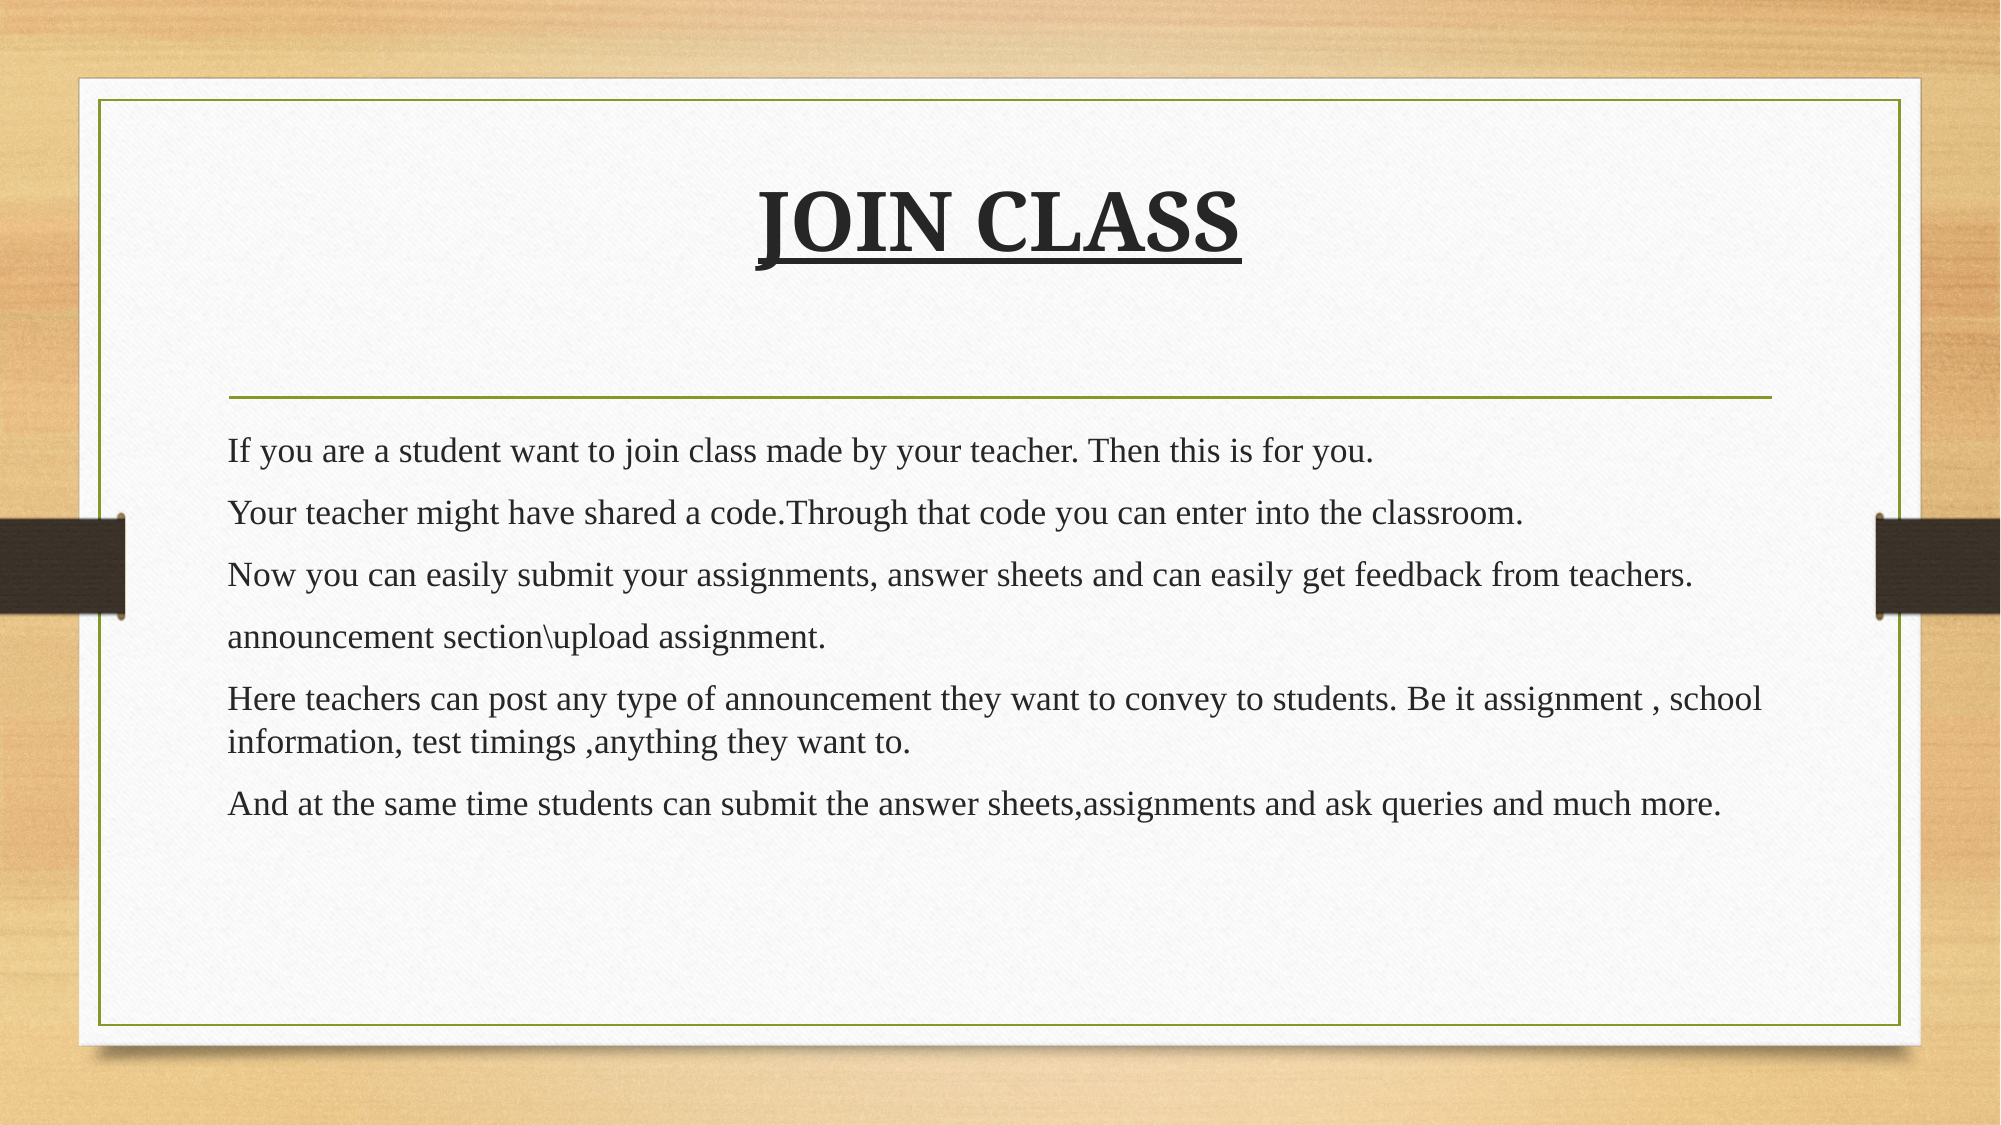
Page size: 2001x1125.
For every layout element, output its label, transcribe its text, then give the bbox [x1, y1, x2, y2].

title JOIN CLASS [212, 161, 1788, 375]
picture [0, 0, 2001, 1125]
list If you are a student want to join class made by your teacher. Then this is for you. Your teacher might have shared a code.Through that code you can enter into the classroom. Now you can easily submit your assignments, answer sheets and can easily get feedback from teachers. announcement section\upload assignment. Here teachers can post any type of announcement they want to convey to students. Be it assignment , school information, test timings ,anything they want to. And at the same time students can submit the answer sheets,assignments and ask queries and much more. [212, 419, 1788, 964]
